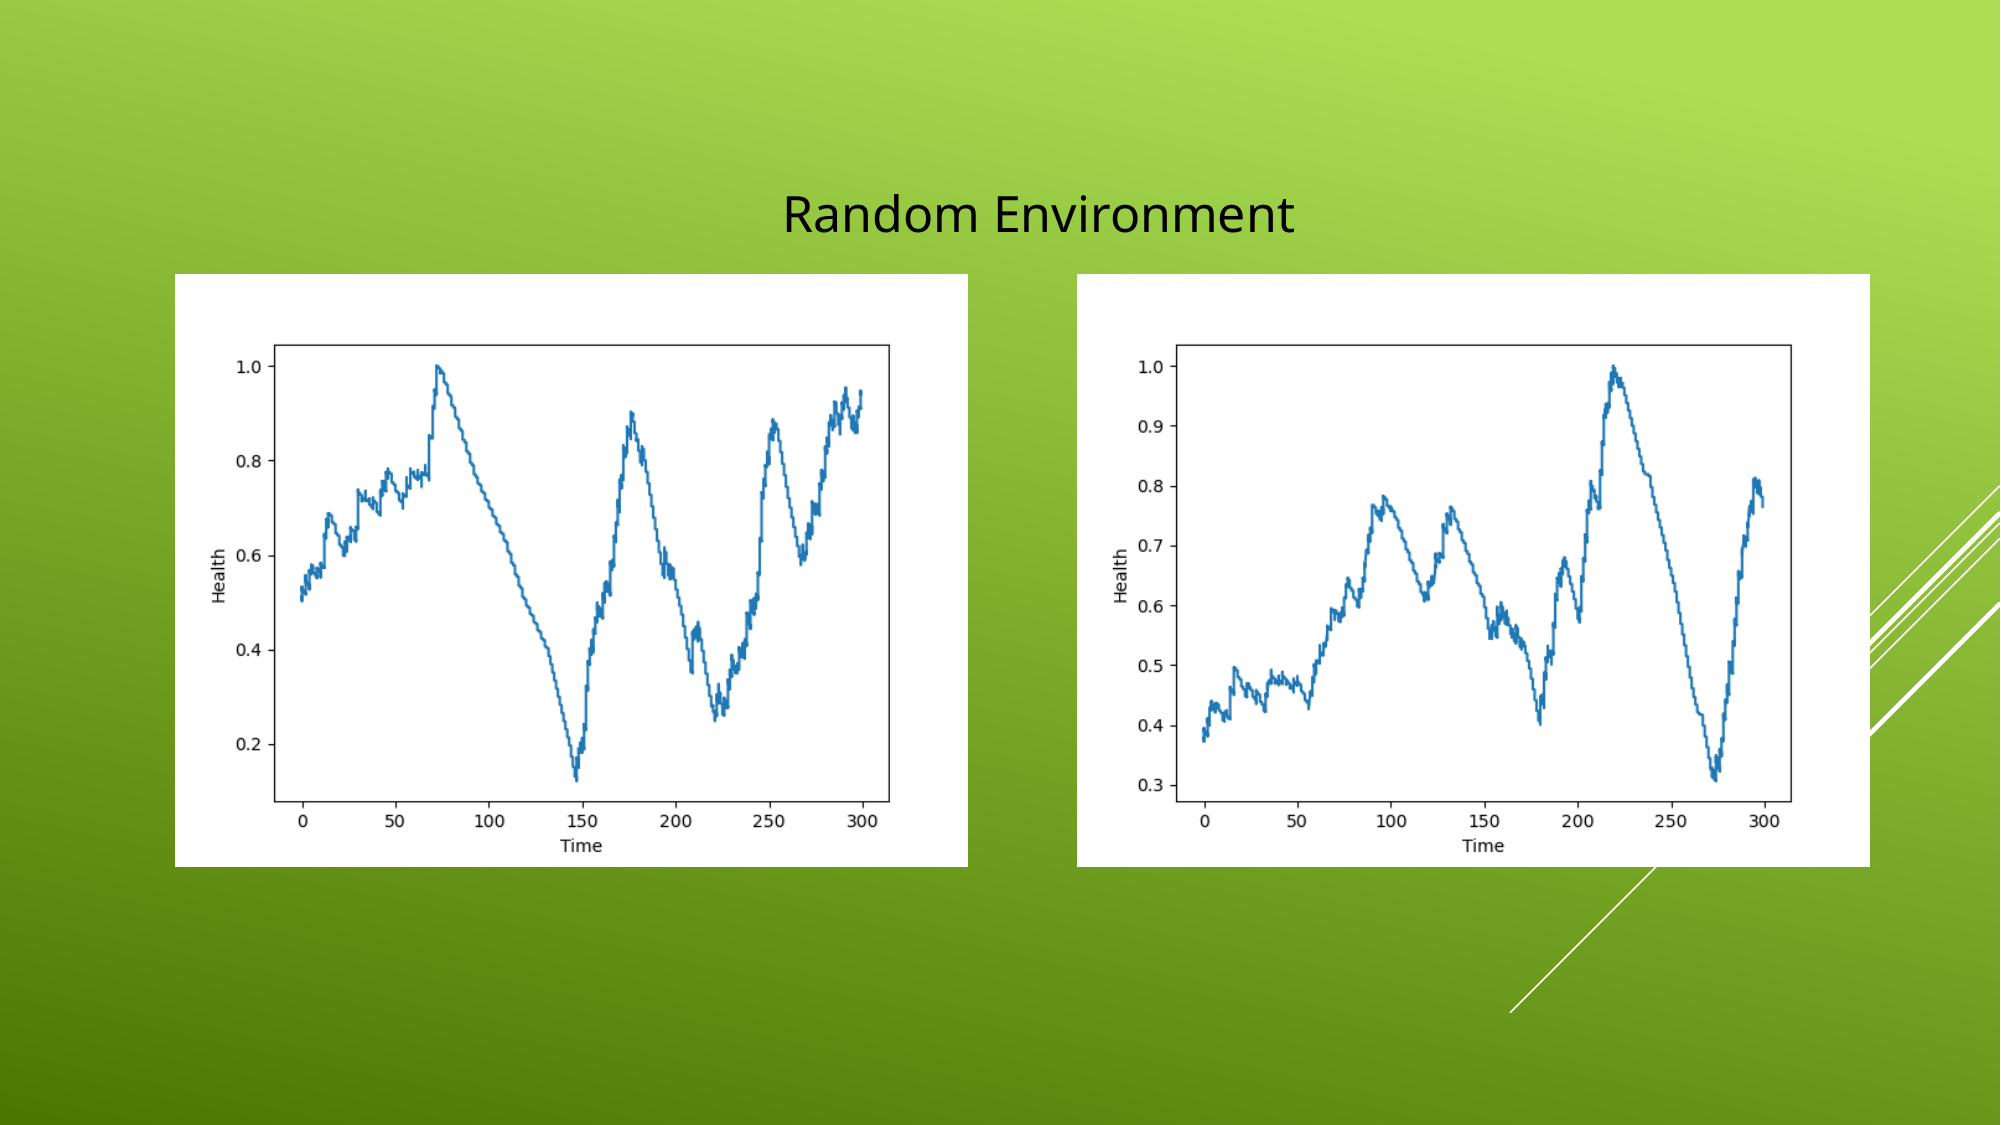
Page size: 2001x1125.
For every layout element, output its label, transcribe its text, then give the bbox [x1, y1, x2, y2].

picture [175, 274, 969, 867]
text_box Random Environment [767, 174, 1423, 250]
picture [1077, 274, 1871, 867]
